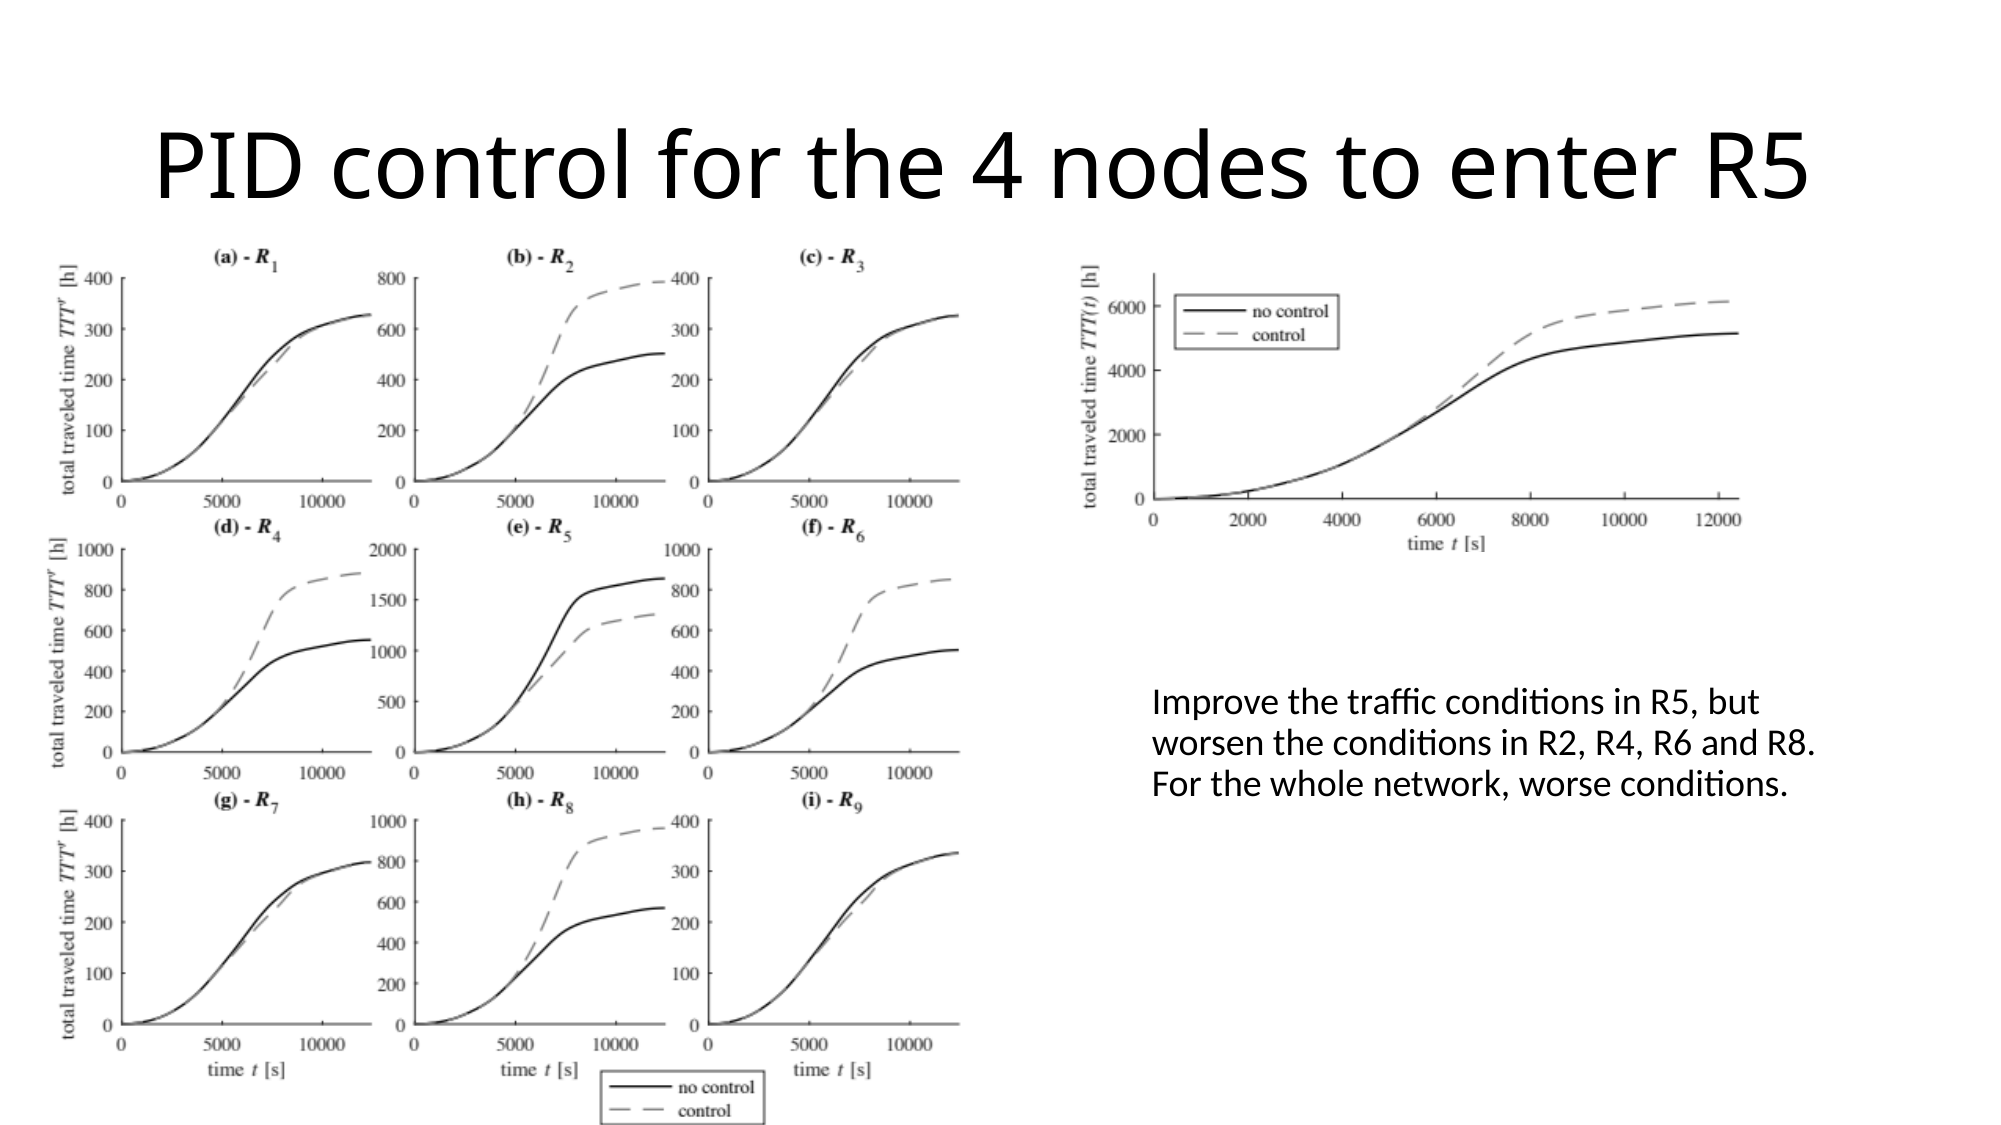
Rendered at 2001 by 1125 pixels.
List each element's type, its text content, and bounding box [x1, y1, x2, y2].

text_box Improve the traffic conditions in R5, but worsen the conditions in R2, R4, R6 and R8. For the whole network, worse conditions. [1136, 674, 1842, 853]
title PID control for the 4 nodes to enter R5 [137, 59, 1863, 278]
picture [1056, 251, 1807, 552]
picture [24, 224, 1000, 1125]
